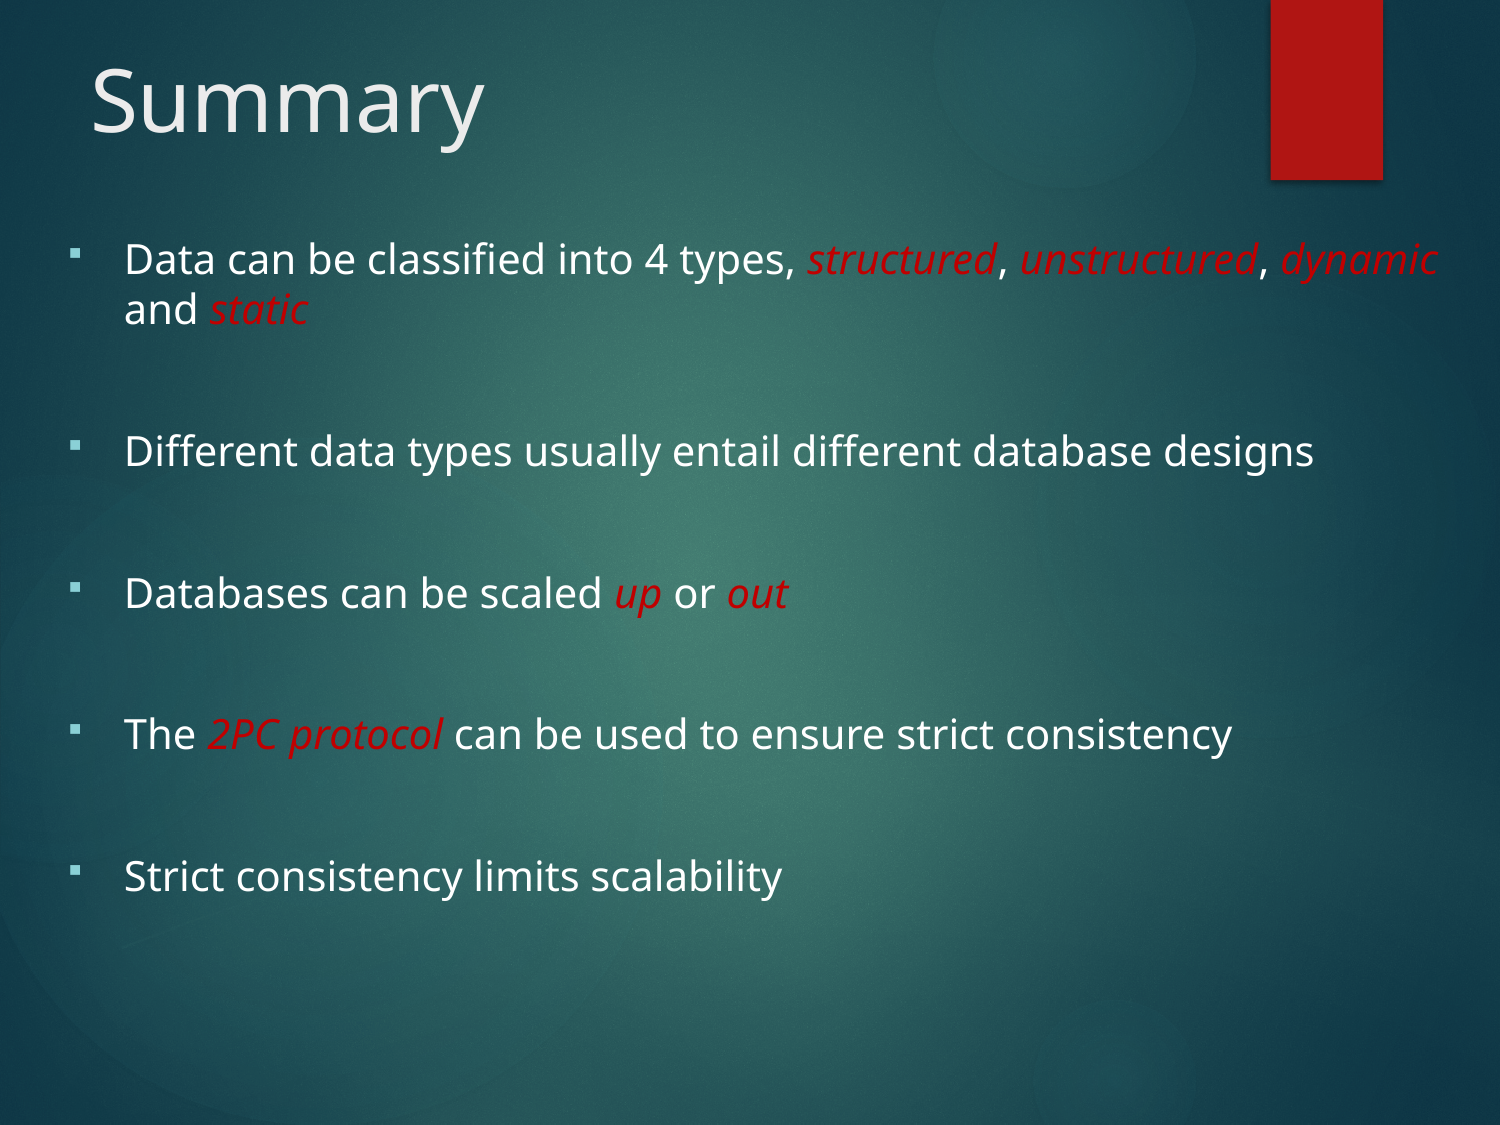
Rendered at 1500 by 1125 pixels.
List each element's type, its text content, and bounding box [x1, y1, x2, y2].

title Summary [75, 37, 1450, 224]
list Data can be classified into 4 types, structured, unstructured, dynamic and static Different data types usually entail different database designs Databases can be scaled up or out The 2PC protocol can be used to ensure strict consistency Strict consistency limits scalability [52, 224, 1475, 1100]
